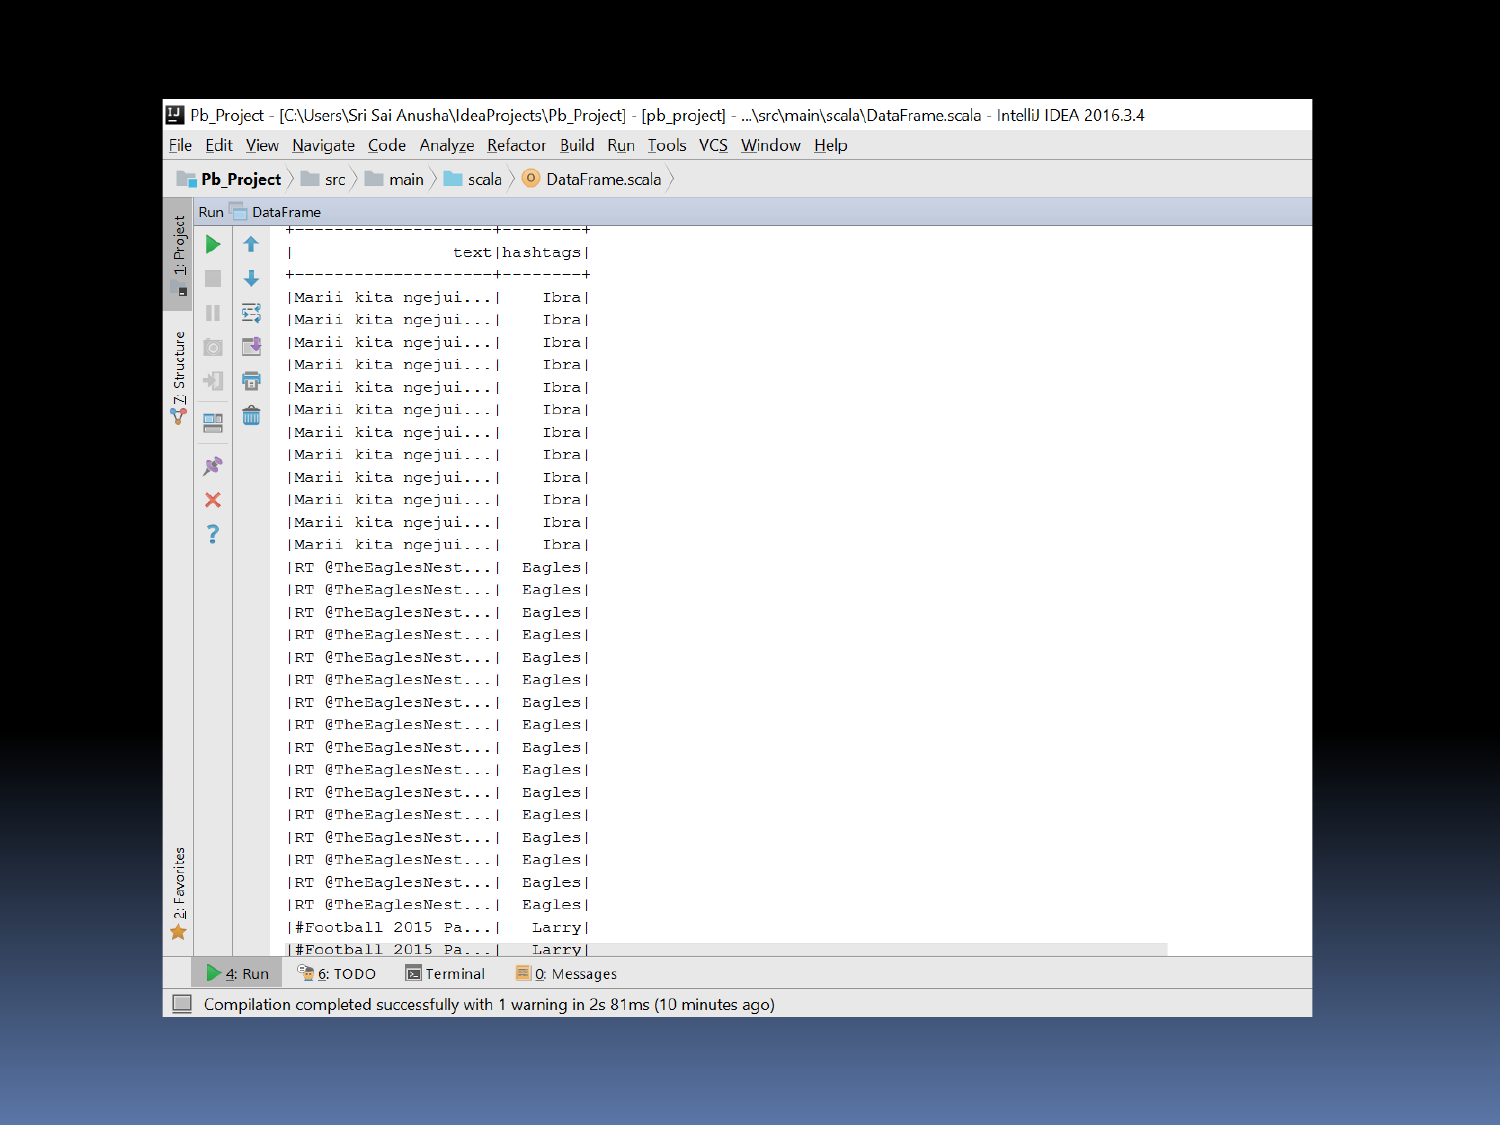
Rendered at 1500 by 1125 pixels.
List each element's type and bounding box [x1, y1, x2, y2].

picture [162, 99, 1313, 1017]
